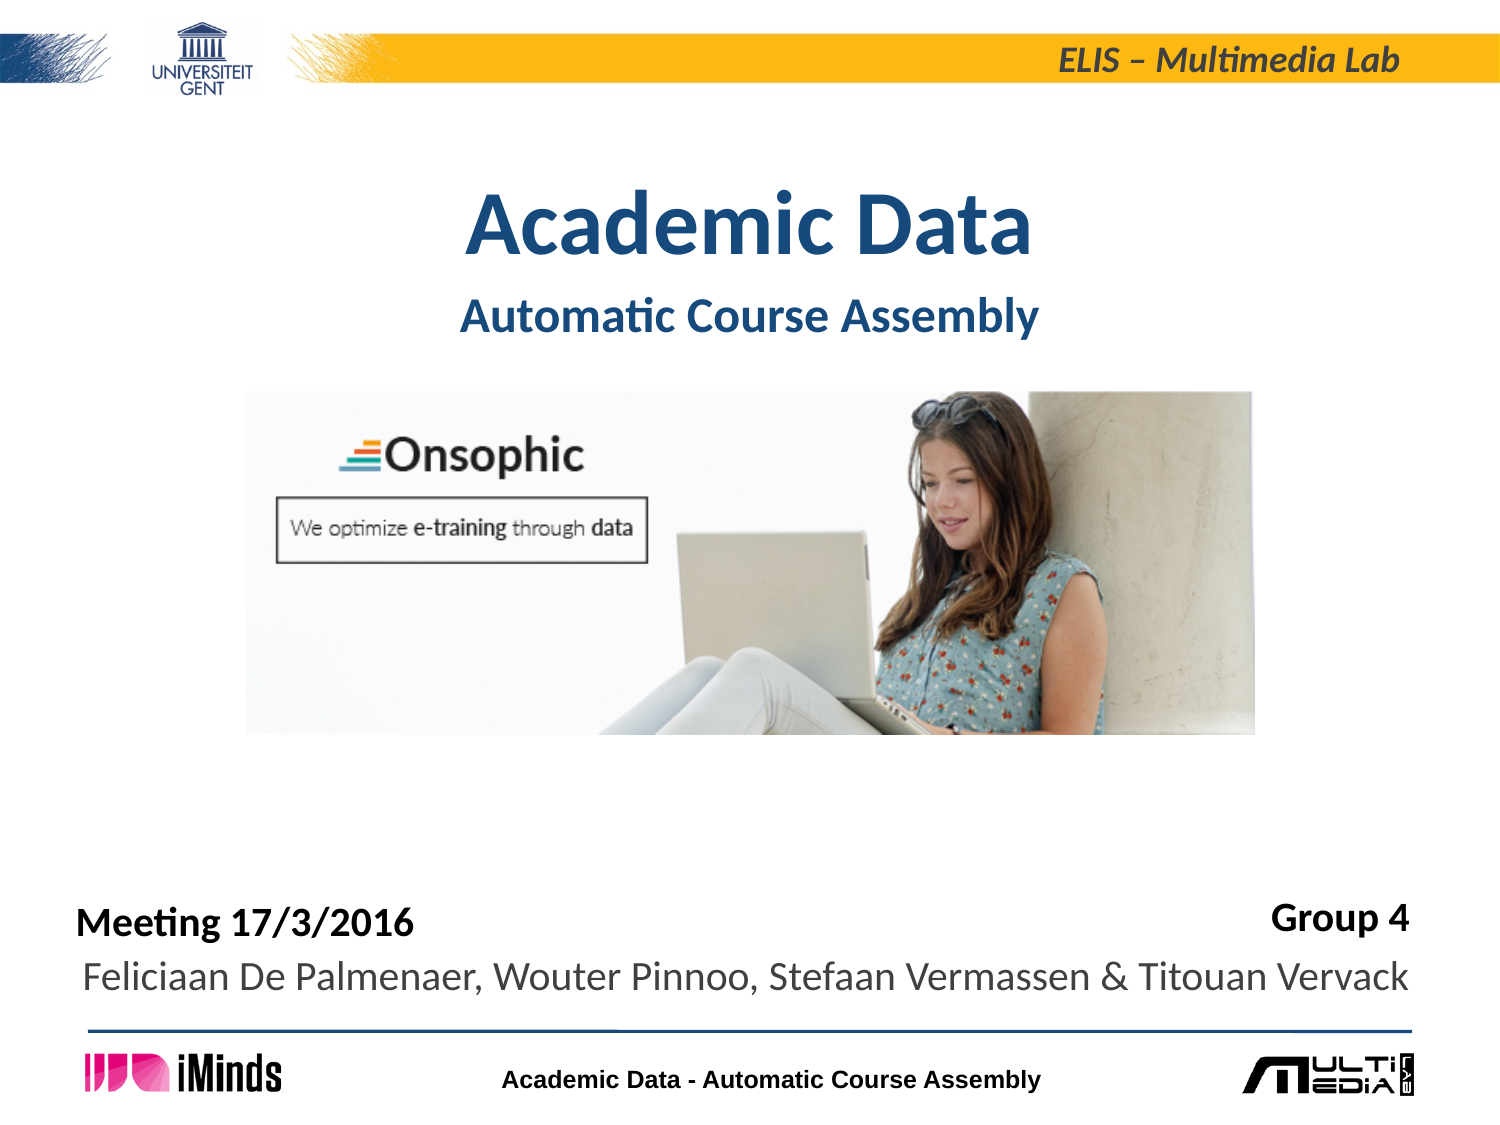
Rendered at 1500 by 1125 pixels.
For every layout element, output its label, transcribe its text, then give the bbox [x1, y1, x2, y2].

picture [1242, 1053, 1414, 1096]
list Academic Data Automatic Course Assembly [112, 132, 1388, 374]
text_box Academic Data - Automatic Course Assembly [416, 1055, 1128, 1101]
picture [0, 20, 1500, 122]
subtitle Group 4 Feliciaan De Palmenaer, Wouter Pinnoo, Stefaan Vermassen & Titouan Vervack [20, 854, 1426, 1035]
picture [84, 1053, 282, 1092]
picture [244, 390, 1255, 735]
text_box Meeting 17/3/2016 [60, 887, 430, 953]
